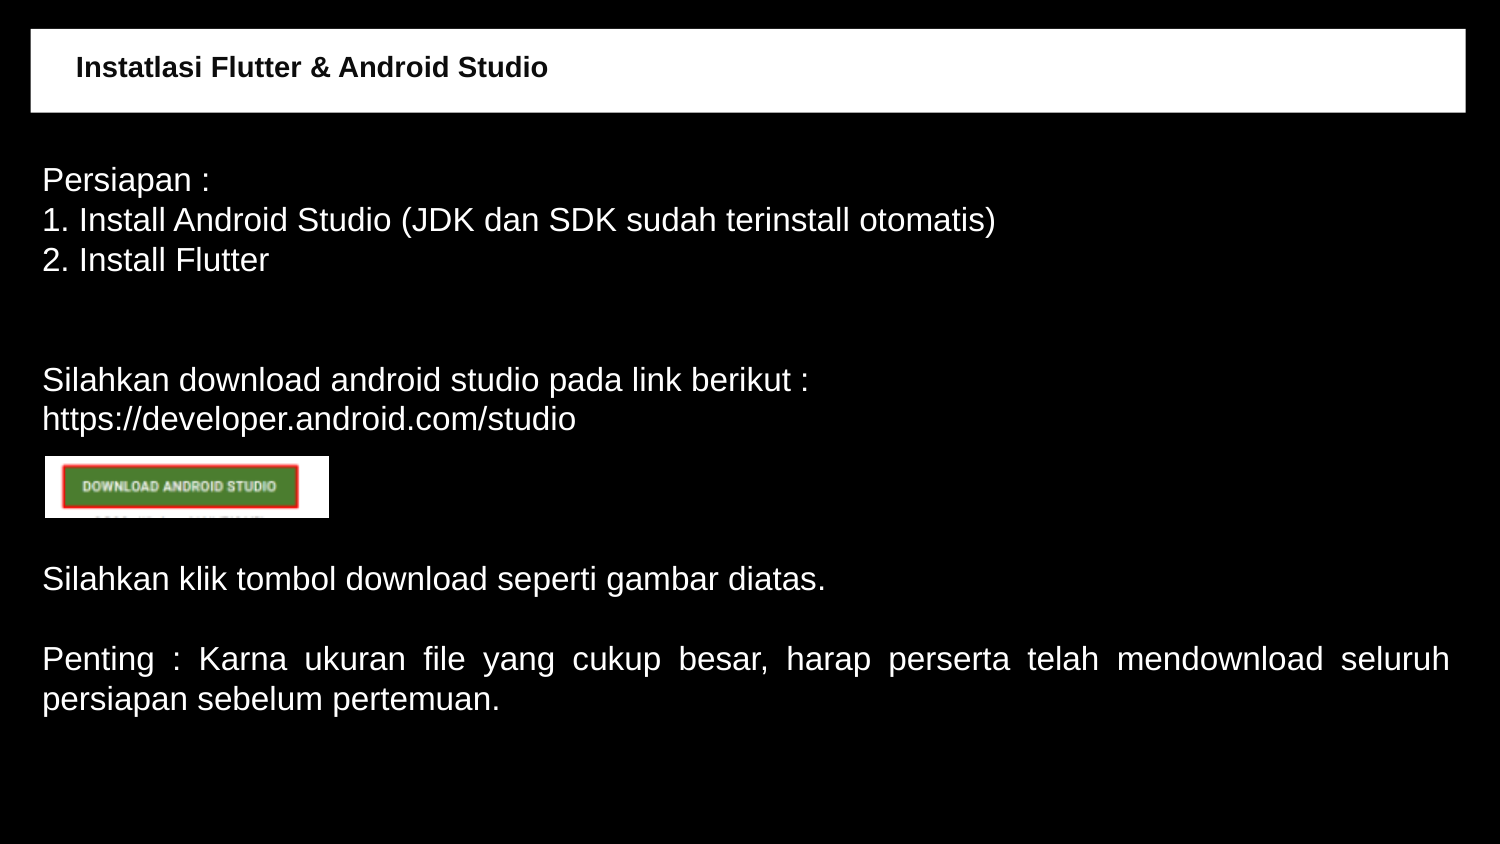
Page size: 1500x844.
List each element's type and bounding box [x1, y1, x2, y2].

picture [45, 456, 329, 518]
text_box [29, 42, 1468, 754]
